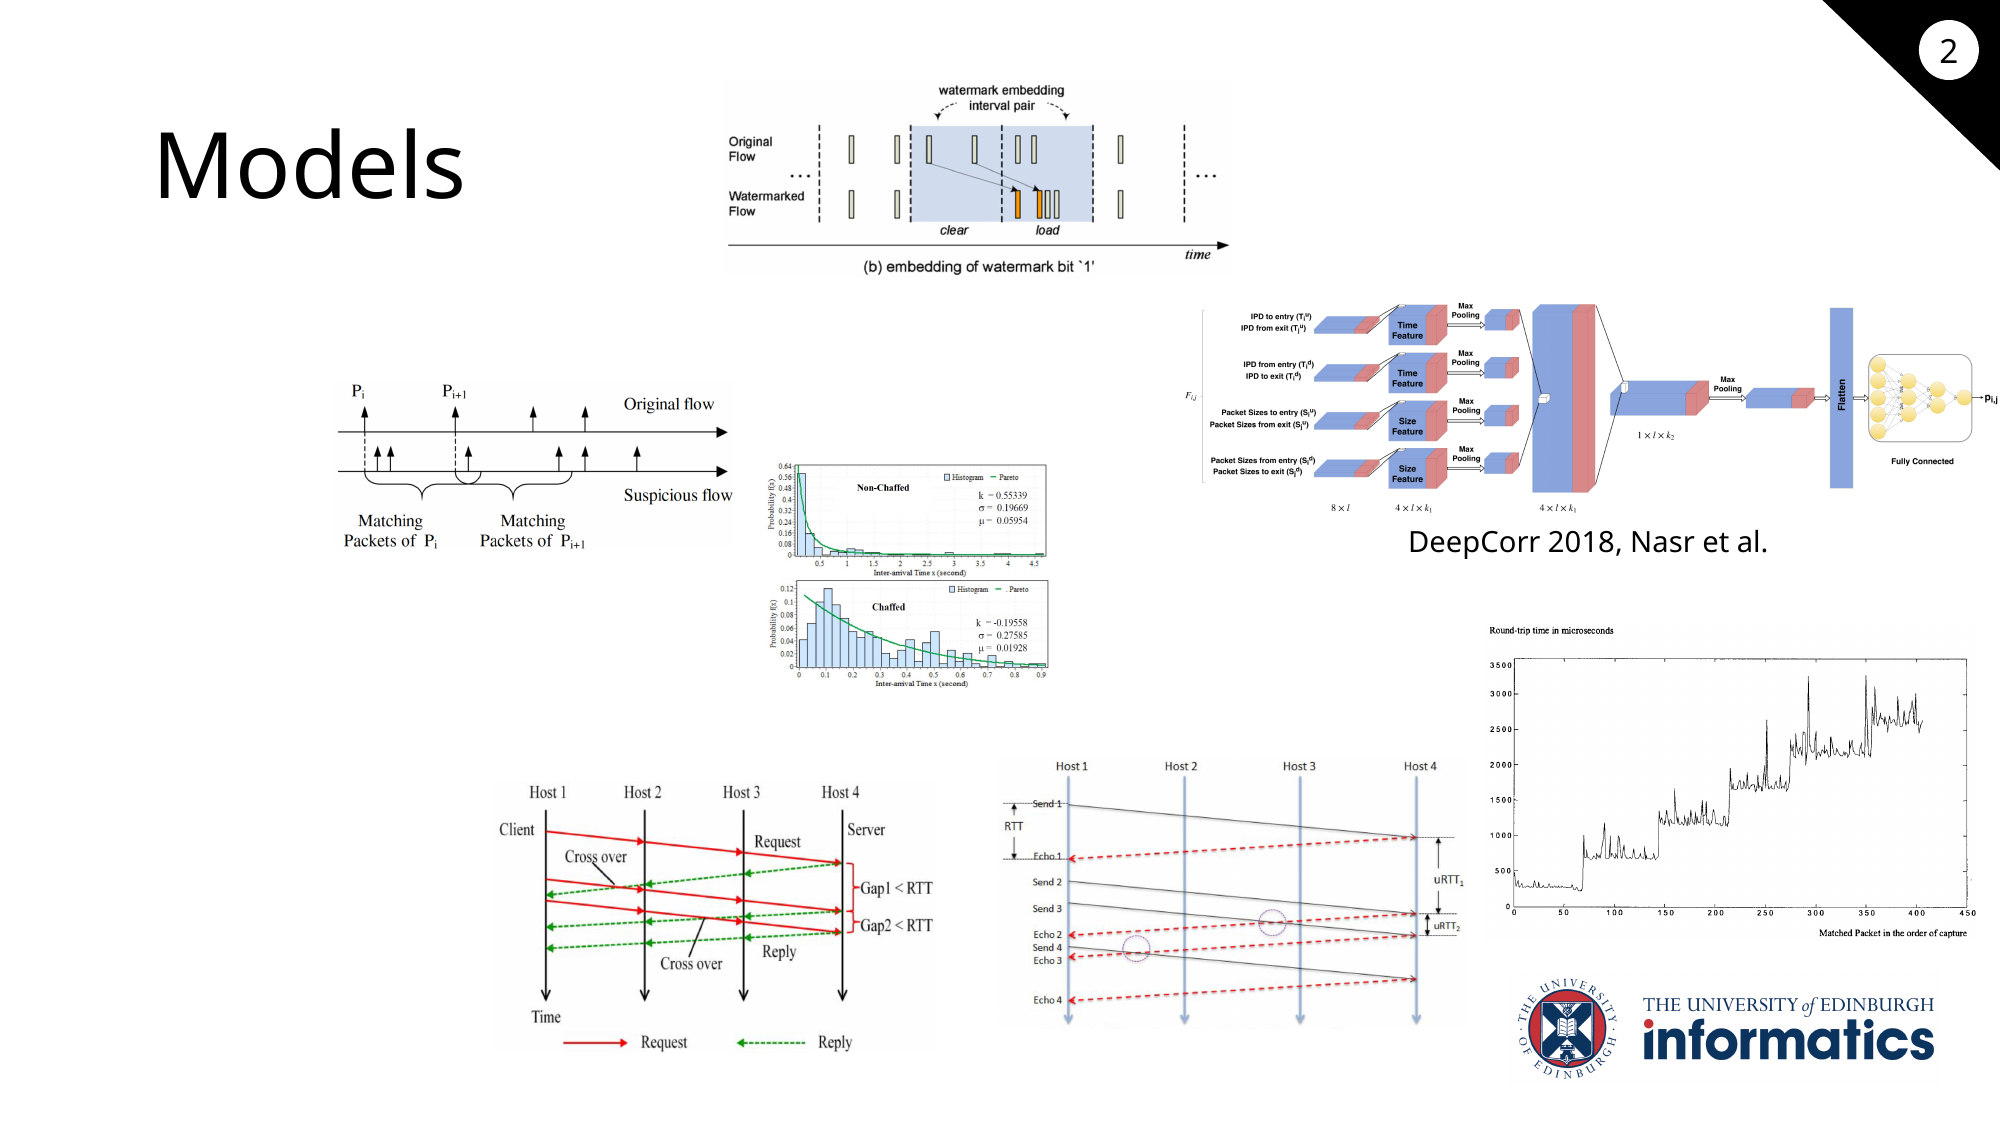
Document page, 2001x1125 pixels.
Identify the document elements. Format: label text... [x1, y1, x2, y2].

text_box DeepCorr 2018, Nasr et al. [1393, 516, 1784, 566]
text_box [1819, 0, 2000, 171]
title Models [137, 59, 1863, 278]
picture [722, 78, 1233, 278]
picture [1177, 298, 2000, 516]
picture [997, 757, 1467, 1029]
picture [493, 781, 935, 1053]
picture [1484, 622, 1977, 942]
picture [1509, 970, 1942, 1087]
picture [765, 461, 1050, 688]
picture [331, 381, 734, 550]
